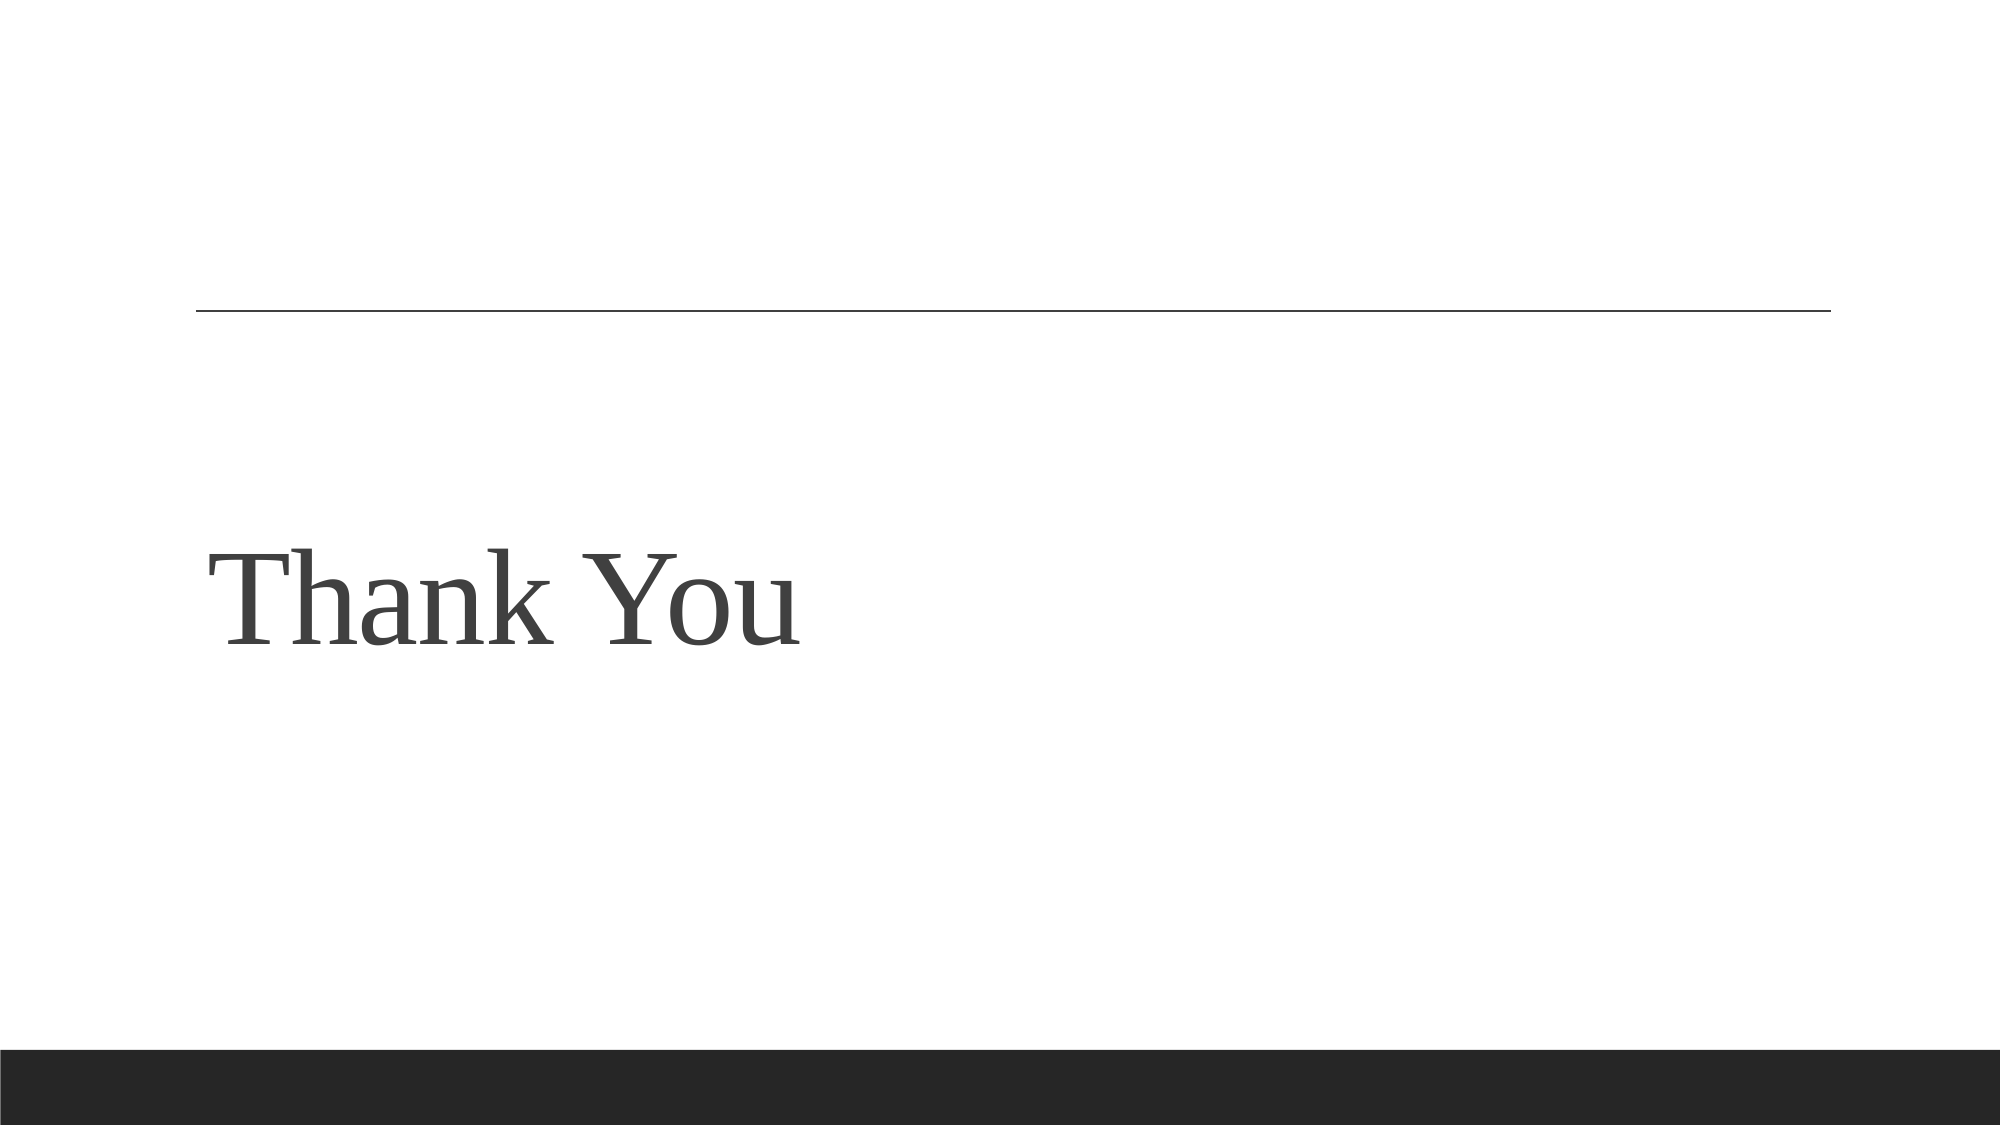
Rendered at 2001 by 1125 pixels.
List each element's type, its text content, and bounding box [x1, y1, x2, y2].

title Thank You [192, 443, 1843, 682]
